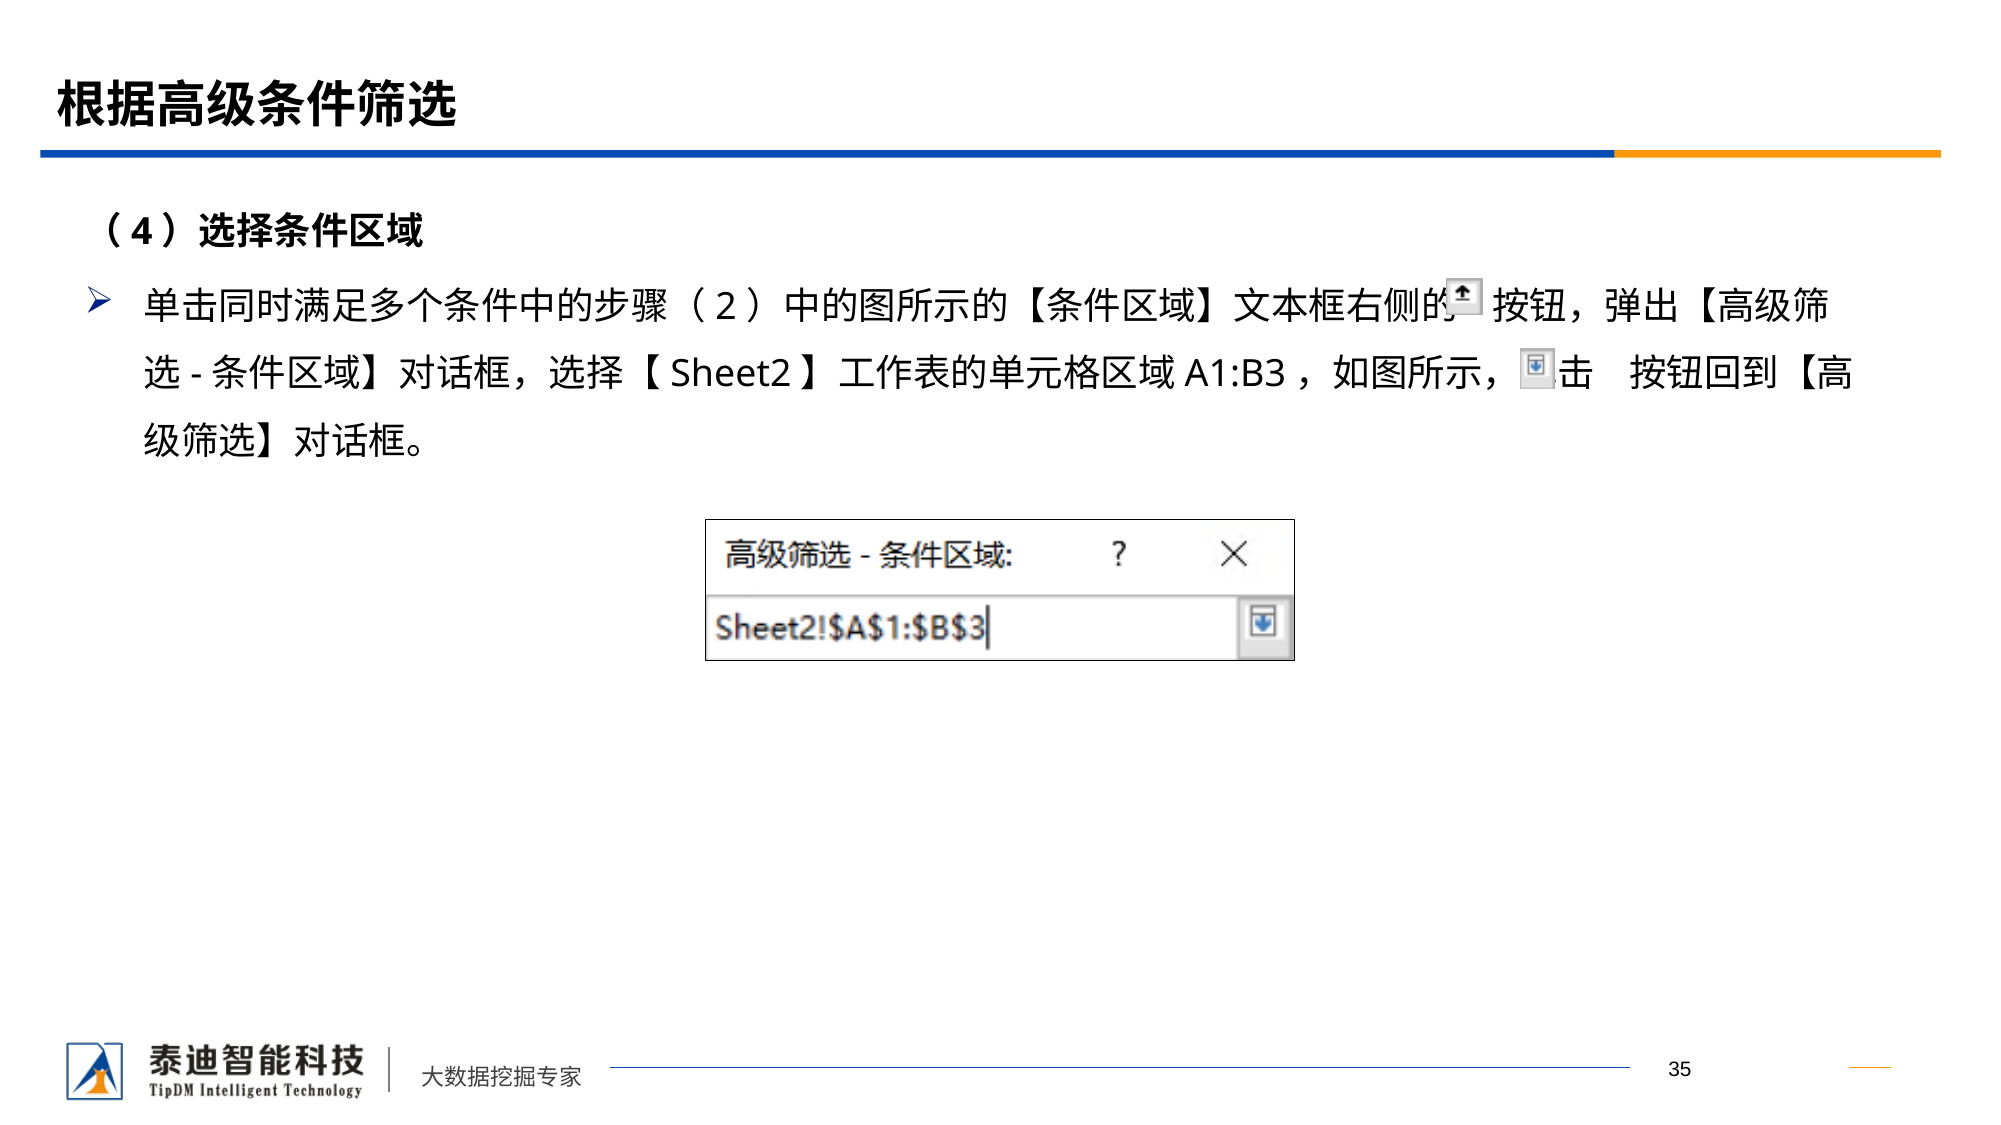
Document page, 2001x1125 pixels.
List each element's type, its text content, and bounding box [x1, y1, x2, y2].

list （4）选择条件区域 单击同时满足多个条件中的步骤（2）中的图所示的【条件区域】文本框右侧的 按钮，弹出【高级筛选-条件区域】对话框，选择【Sheet2】工作表的单元格区域A1:B3，如图所示，单击 按钮回到【高级筛选】对话框。 [69, 176, 1892, 1003]
picture [62, 1028, 368, 1107]
picture [705, 518, 1295, 661]
picture [1446, 278, 1484, 315]
picture [1519, 348, 1556, 389]
title 根据高级条件筛选 [41, 58, 1842, 146]
